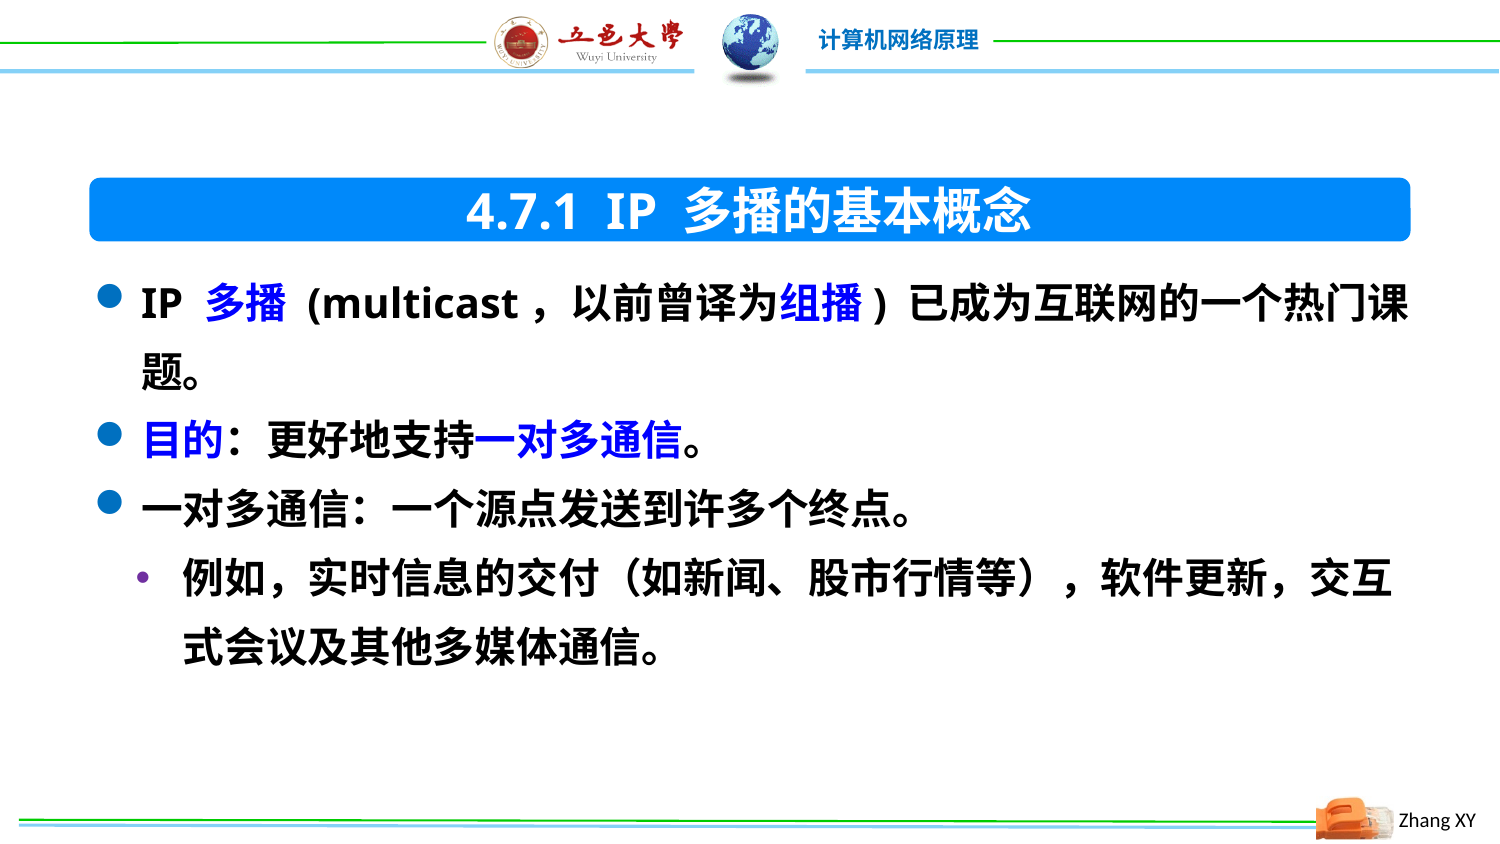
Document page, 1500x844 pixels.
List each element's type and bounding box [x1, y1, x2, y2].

picture [720, 12, 780, 88]
text_box [79, 250, 1427, 678]
picture [494, 15, 697, 69]
picture [1316, 796, 1394, 840]
text_box [89, 172, 1411, 248]
